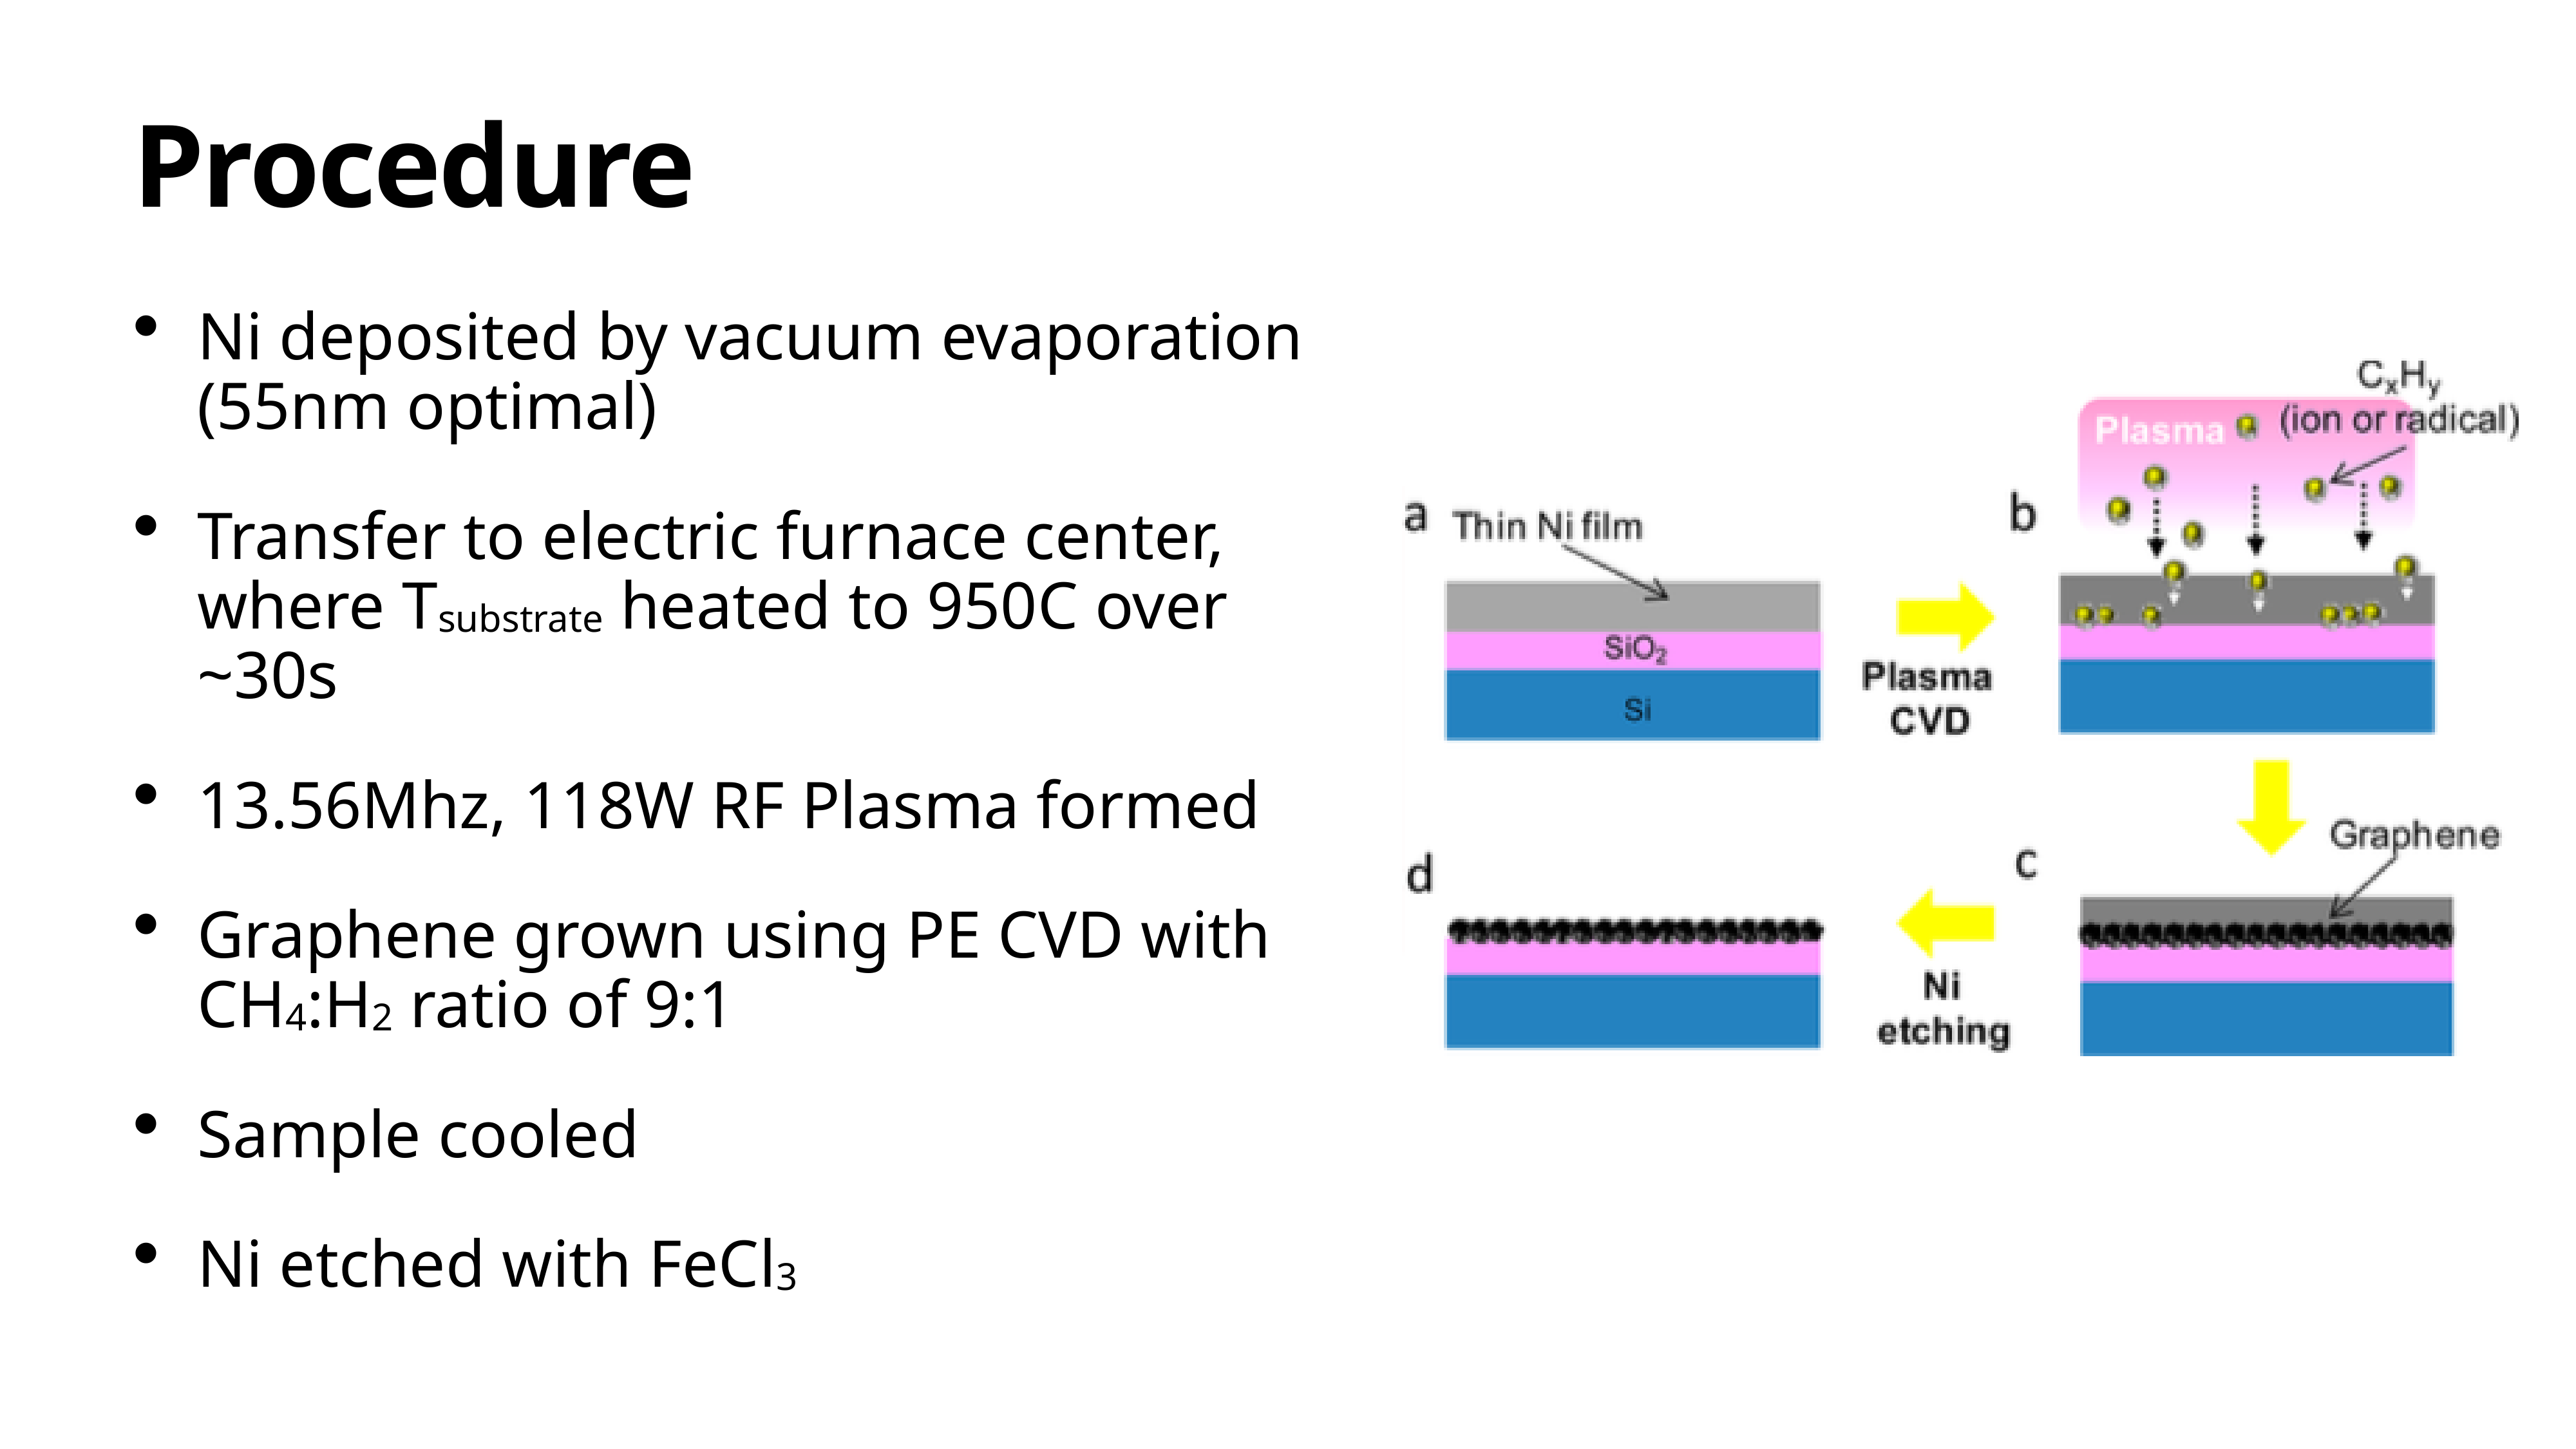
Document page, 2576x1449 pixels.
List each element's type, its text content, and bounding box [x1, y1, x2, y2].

title Procedure [127, 113, 1161, 266]
list Ni deposited by vacuum evaporation (55nm optimal) Transfer to electric furnace center, where Tsubstrate heated to 950C over ~30s 13.56Mhz, 118W RF Plasma formed Graphene grown using PE CVD with CH4:H2 ratio of 9:1 Sample cooled Ni etched with FeCl3 [127, 298, 1339, 1338]
picture [1354, 350, 2566, 1112]
